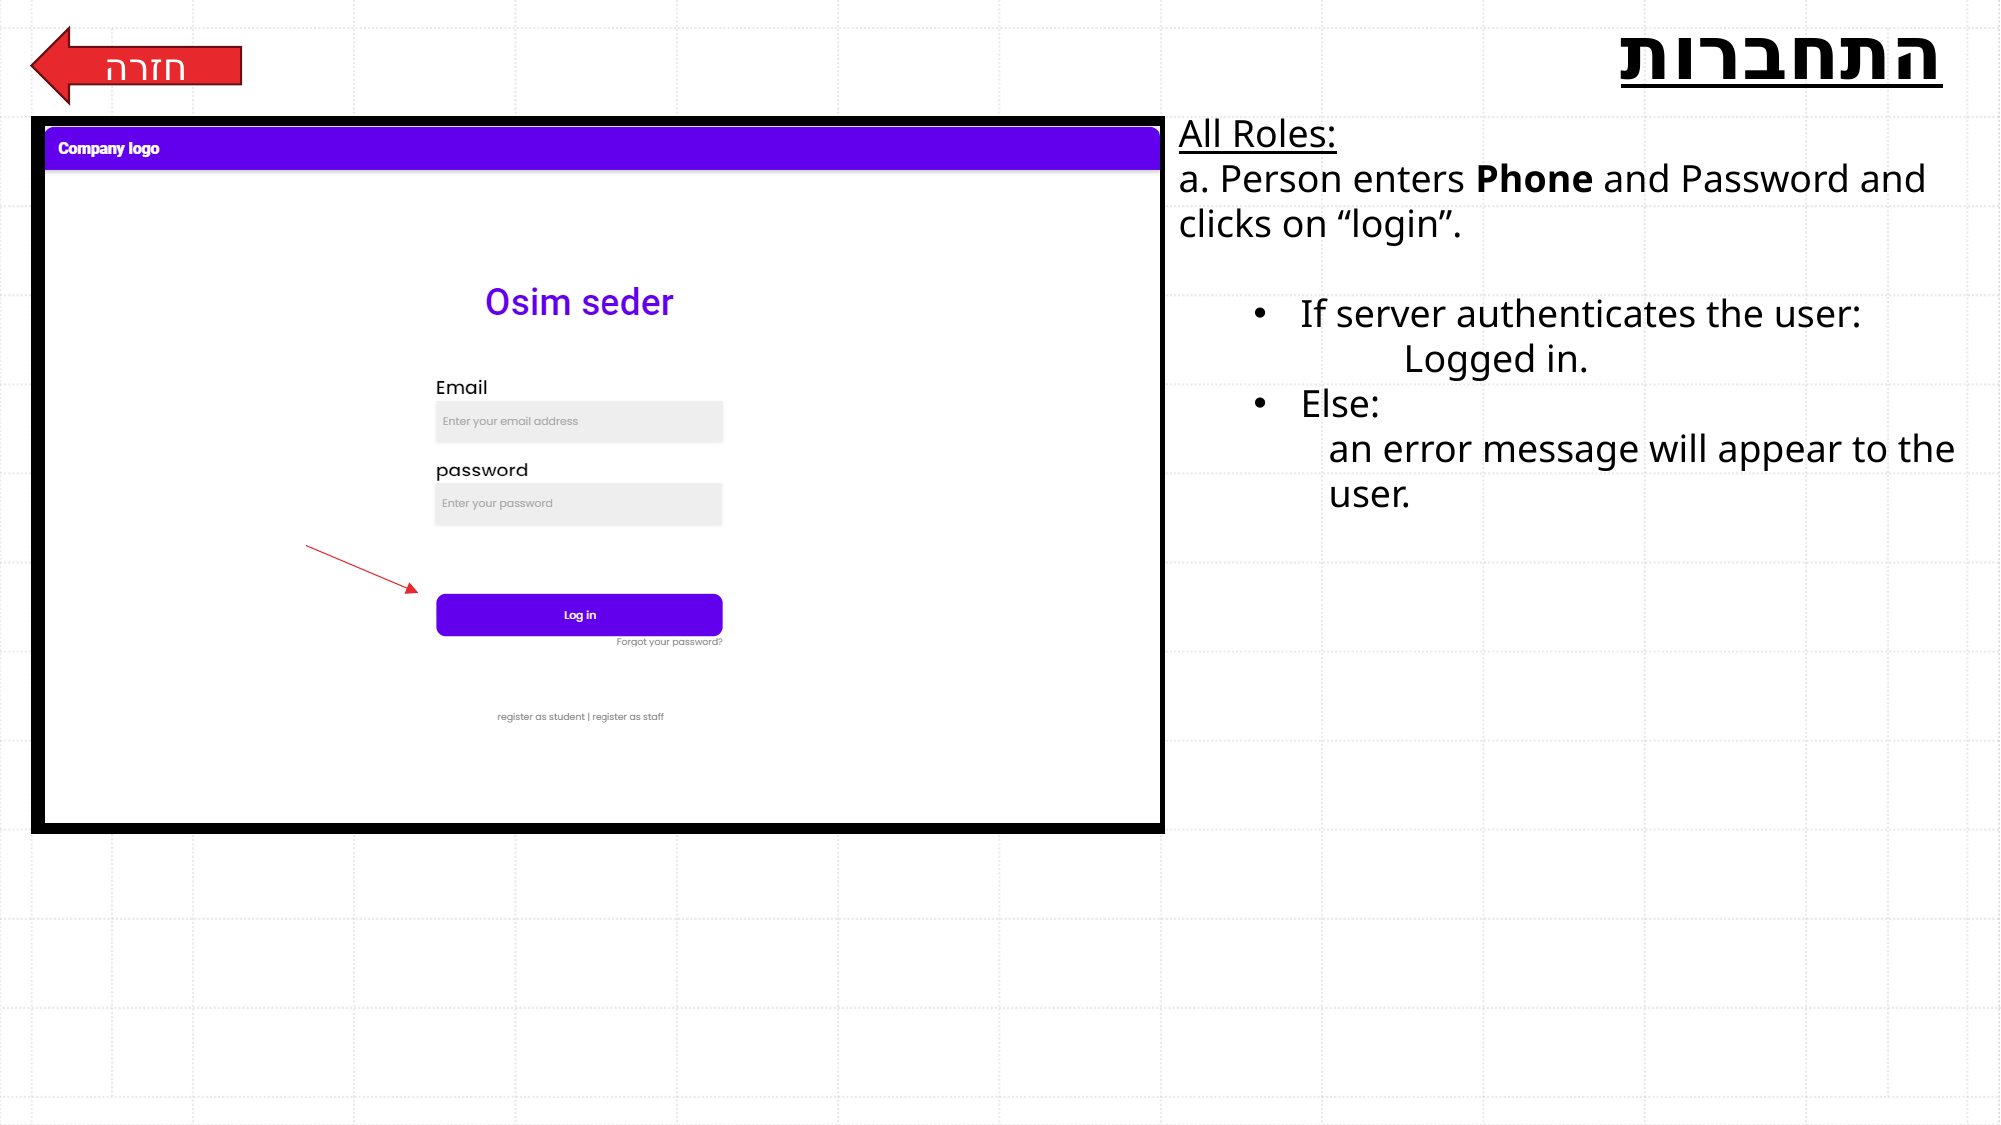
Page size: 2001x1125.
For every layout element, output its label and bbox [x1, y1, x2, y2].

text_box [305, 545, 419, 593]
text_box [0, 0, 2000, 1125]
picture [44, 126, 1160, 823]
